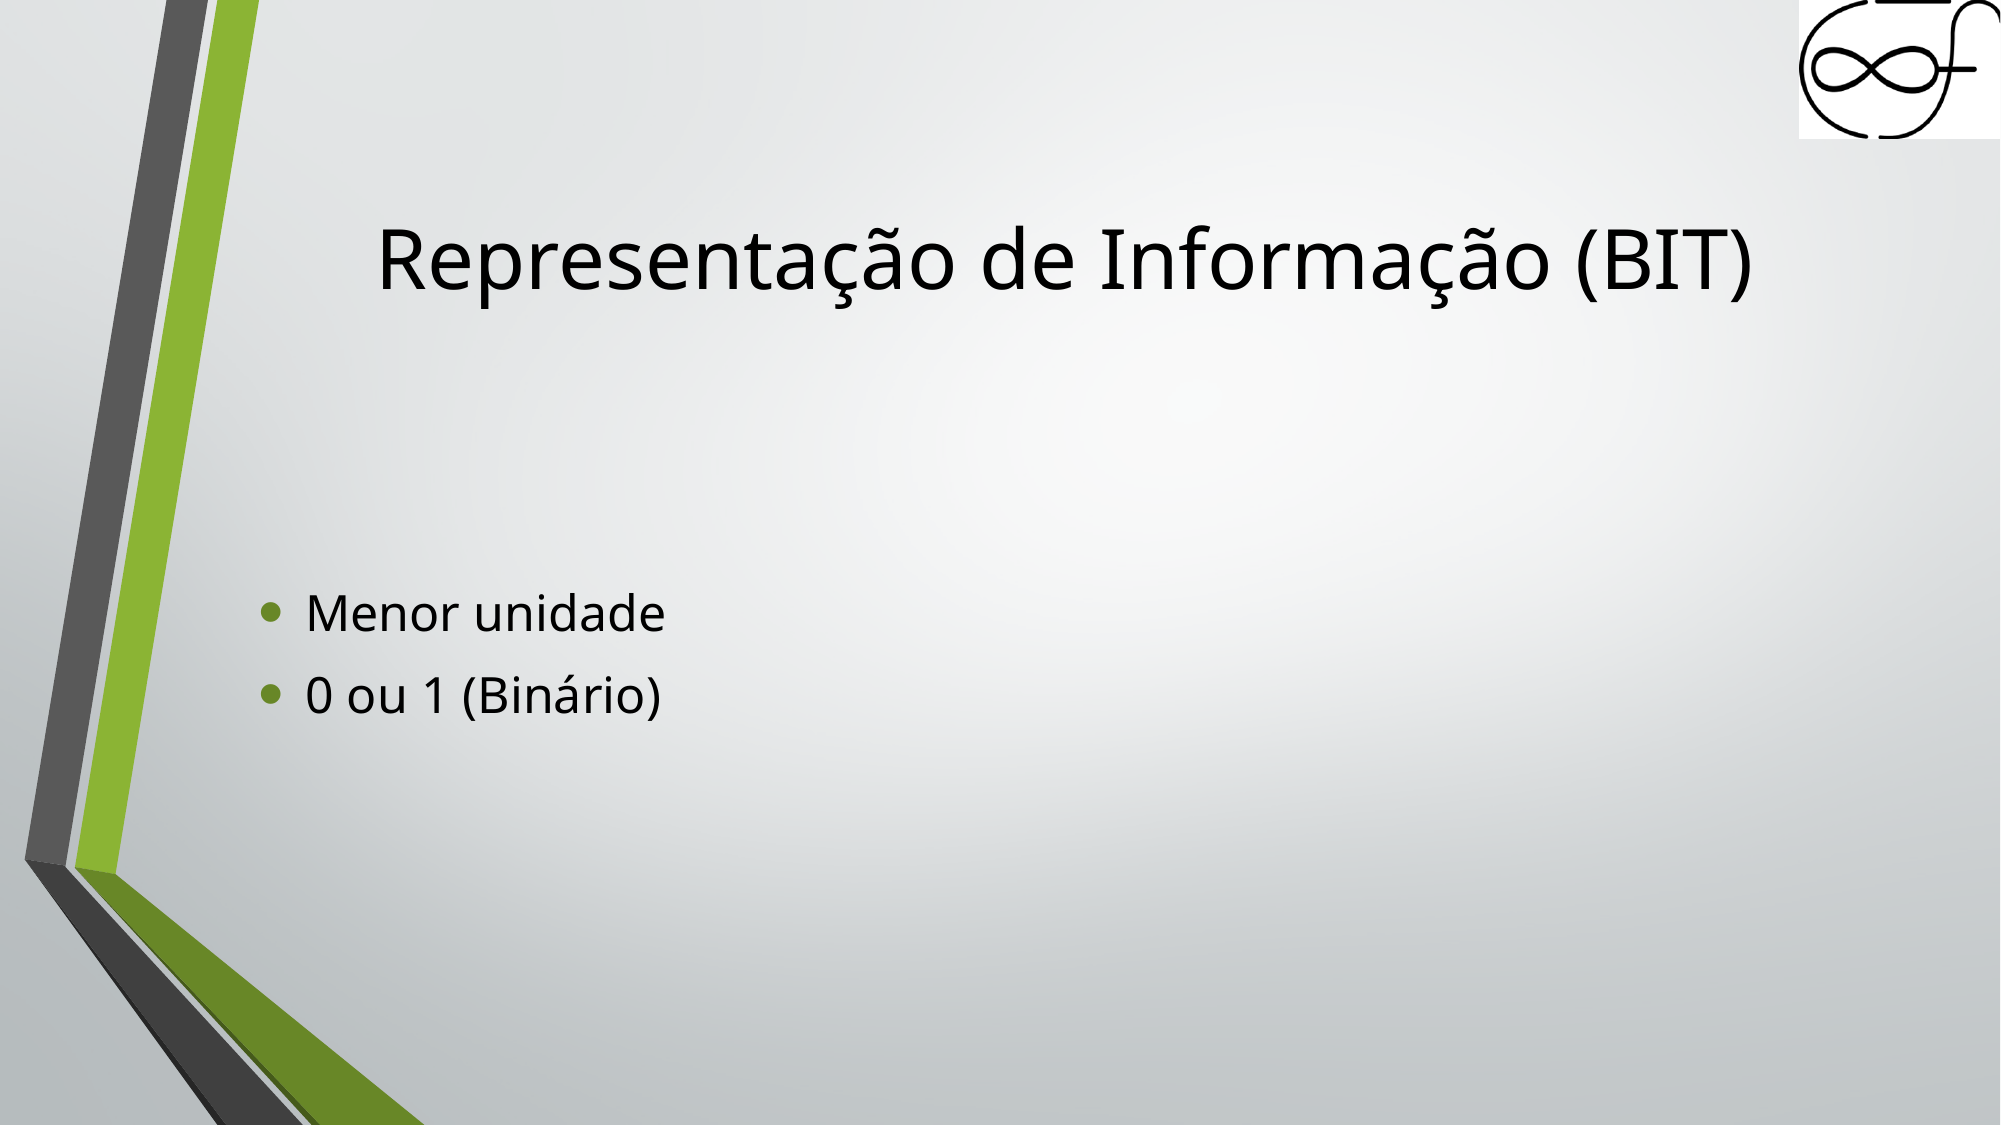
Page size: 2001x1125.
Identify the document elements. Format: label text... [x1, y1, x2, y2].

list Menor unidade 0 ou 1 (Binário) [243, 437, 1887, 950]
picture [1799, 0, 2001, 139]
title Representação de Informação (BIT) [243, 112, 1887, 400]
